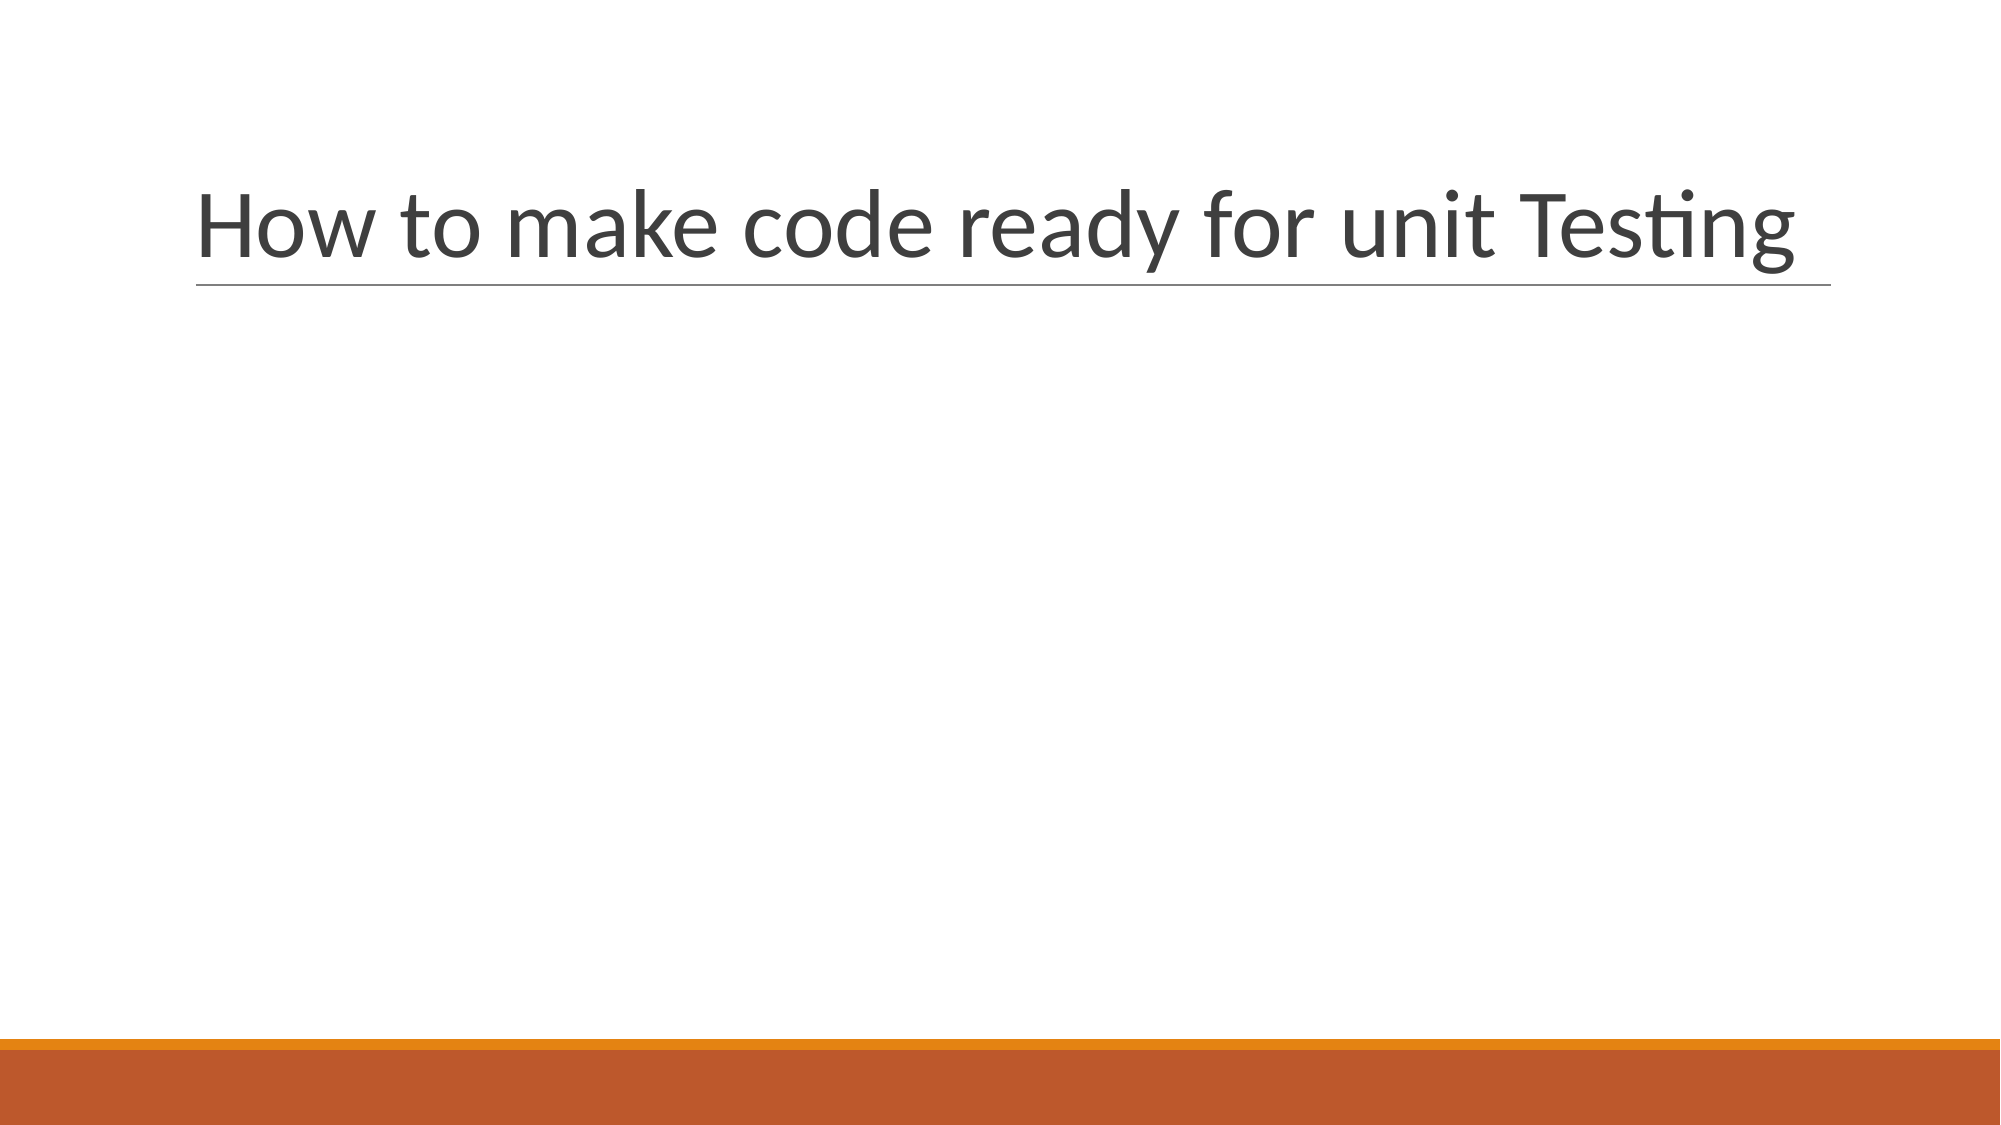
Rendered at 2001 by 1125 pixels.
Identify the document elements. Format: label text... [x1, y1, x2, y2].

title How to make code ready for unit Testing [180, 47, 1830, 285]
